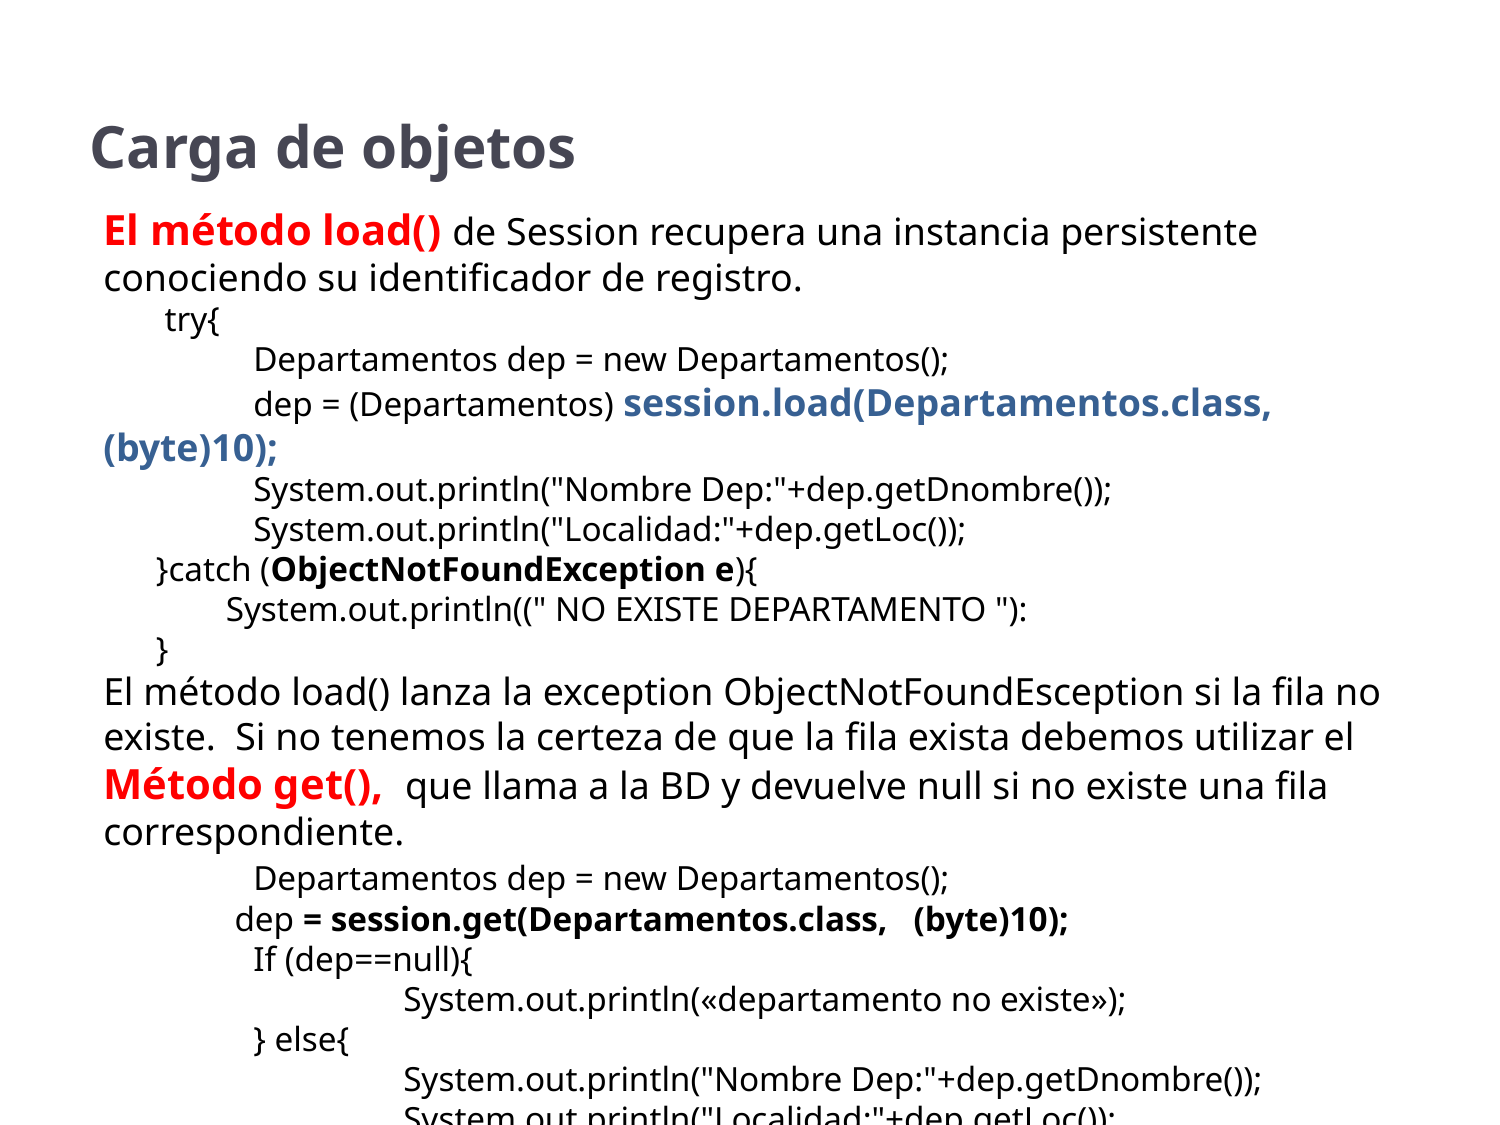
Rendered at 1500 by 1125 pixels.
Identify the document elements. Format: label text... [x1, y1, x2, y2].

text_box El método load() de Session recupera una instancia persistente conociendo su identificador de registro. try{ Departamentos dep = new Departamentos(); dep = (Departamentos) session.load(Departamentos.class, (byte)10); System.out.println("Nombre Dep:"+dep.getDnombre()); System.out.println("Localidad:"+dep.getLoc()); }catch (ObjectNotFoundException e){ System.out.println((" NO EXISTE DEPARTAMENTO "): } El método load() lanza la exception ObjectNotFoundEsception si la fila no existe. Si no tenemos la certeza de que la fila exista debemos utilizar el Método get(), que llama a la BD y devuelve null si no existe una fila correspondiente. Departamentos dep = new Departamentos(); dep = session.get(Departamentos.class, (byte)10); If (dep==null){ System.out.println(«departamento no existe»); } else{ System.out.println("Nombre Dep:"+dep.getDnombre()); System.out.println("Localidad:"+dep.getLoc()); } [88, 196, 1471, 1076]
text_box Carga de objetos [74, 37, 1425, 188]
